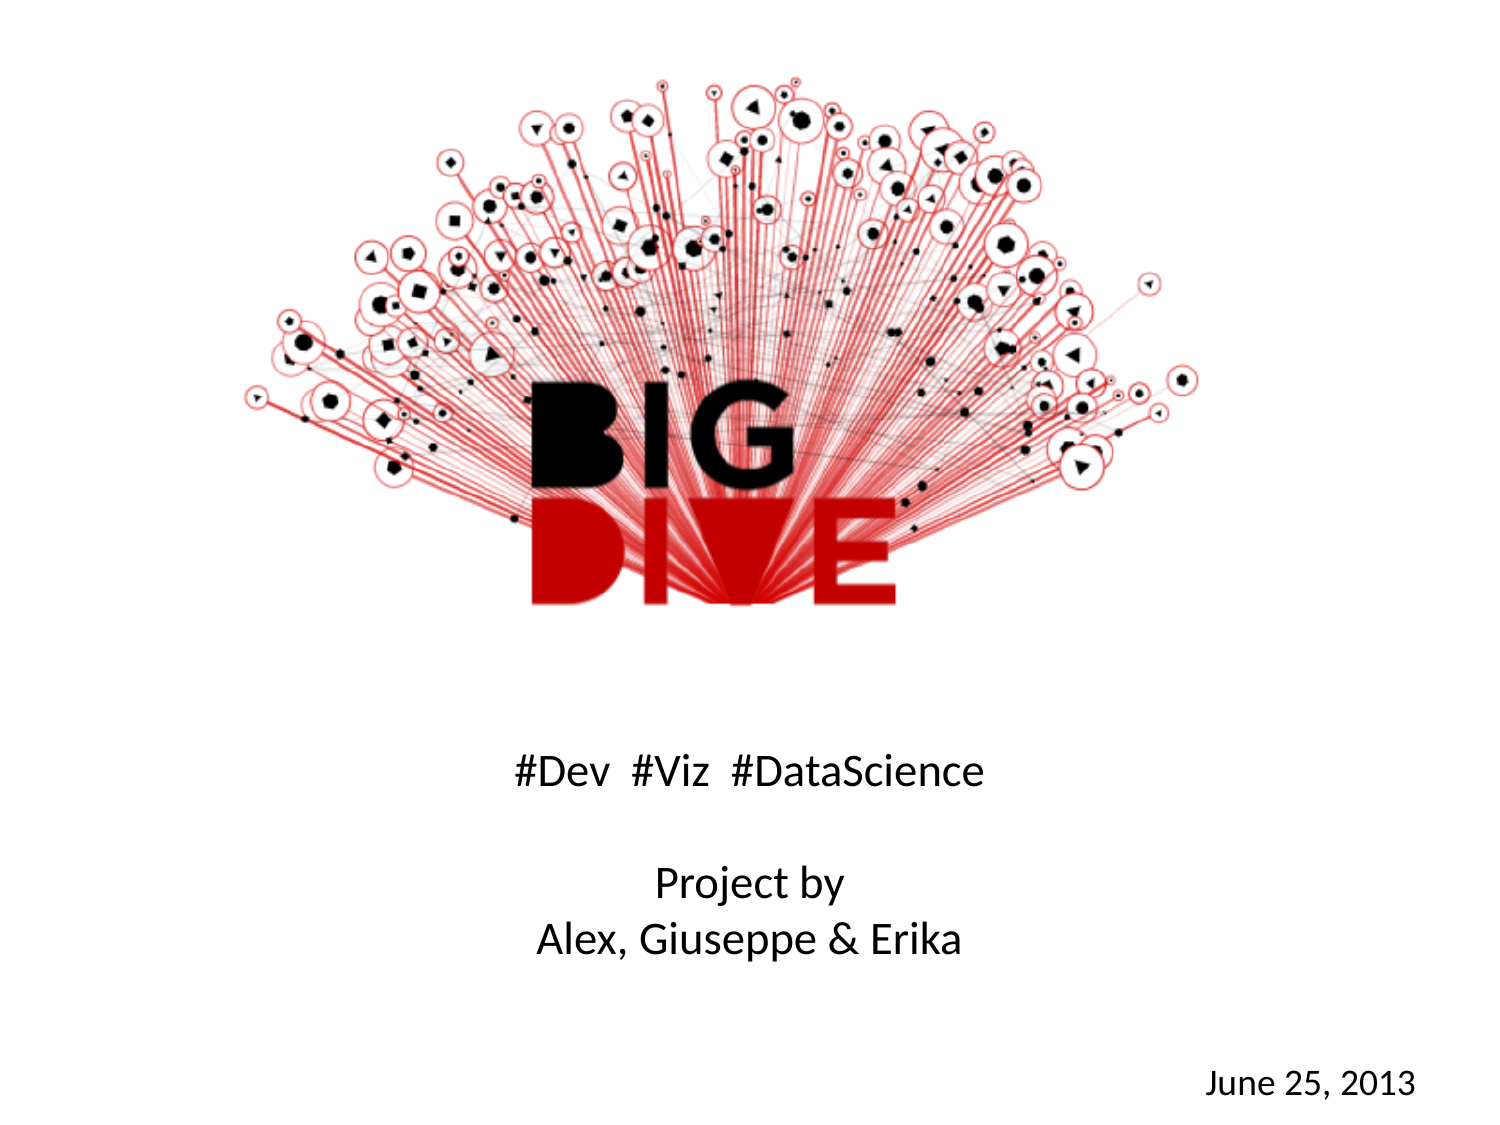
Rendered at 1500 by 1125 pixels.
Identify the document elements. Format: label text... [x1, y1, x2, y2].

picture [0, 27, 1500, 666]
text_box June 25, 2013 [1190, 1050, 1477, 1111]
title #Dev #Viz #DataScience Project by Alex, Giuseppe & Erika [112, 731, 1388, 973]
